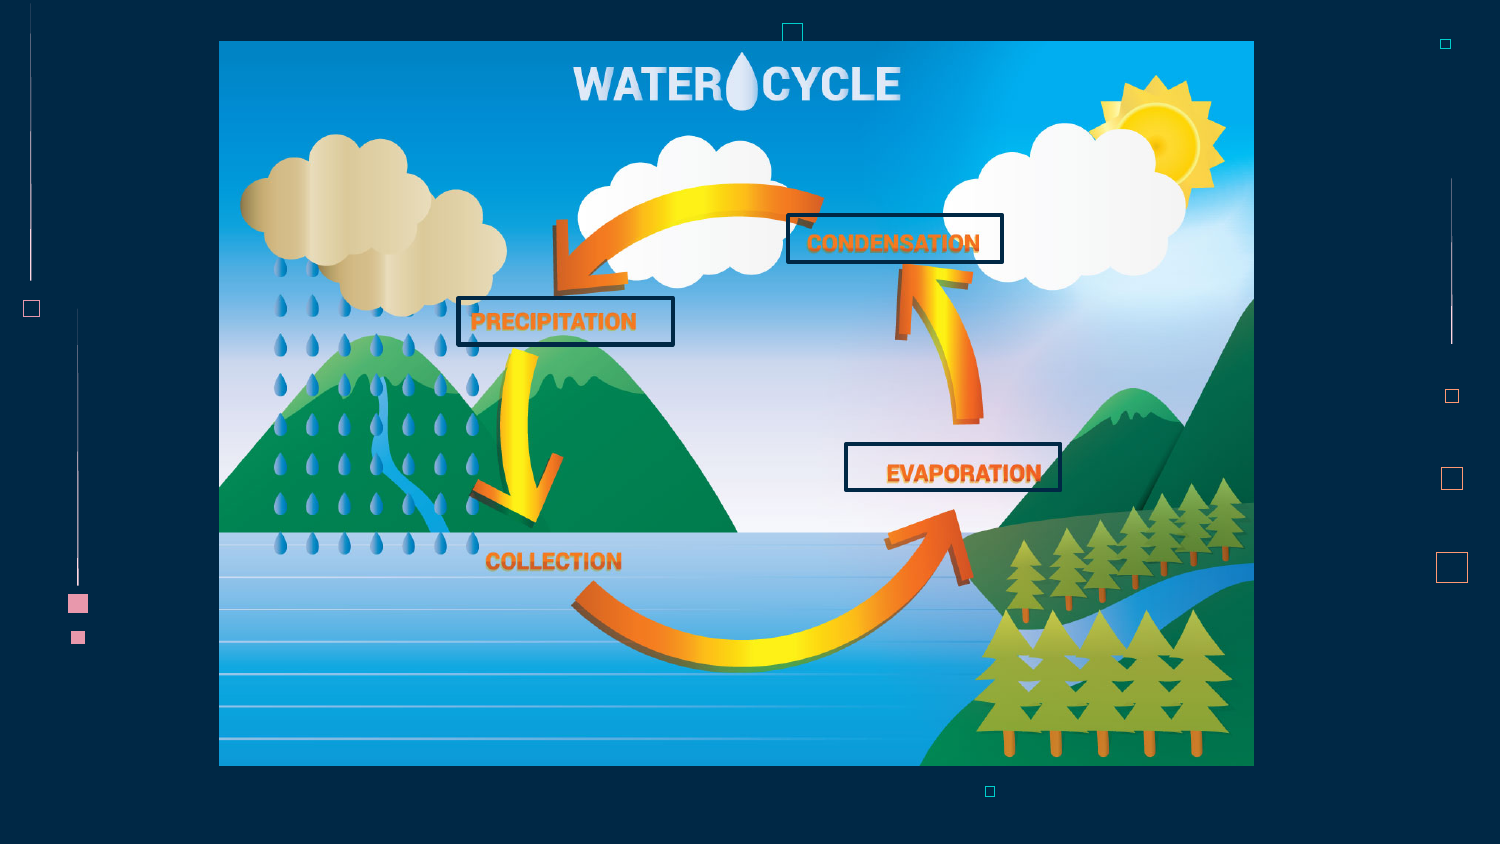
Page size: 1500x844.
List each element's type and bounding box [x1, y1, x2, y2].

picture [878, 68, 900, 100]
picture [764, 67, 789, 100]
picture [642, 67, 666, 100]
picture [823, 67, 848, 100]
picture [670, 68, 692, 100]
picture [853, 68, 874, 100]
picture [726, 54, 757, 111]
picture [219, 76, 1254, 766]
picture [574, 68, 613, 100]
picture [695, 68, 722, 100]
picture [614, 68, 642, 100]
picture [792, 68, 820, 100]
